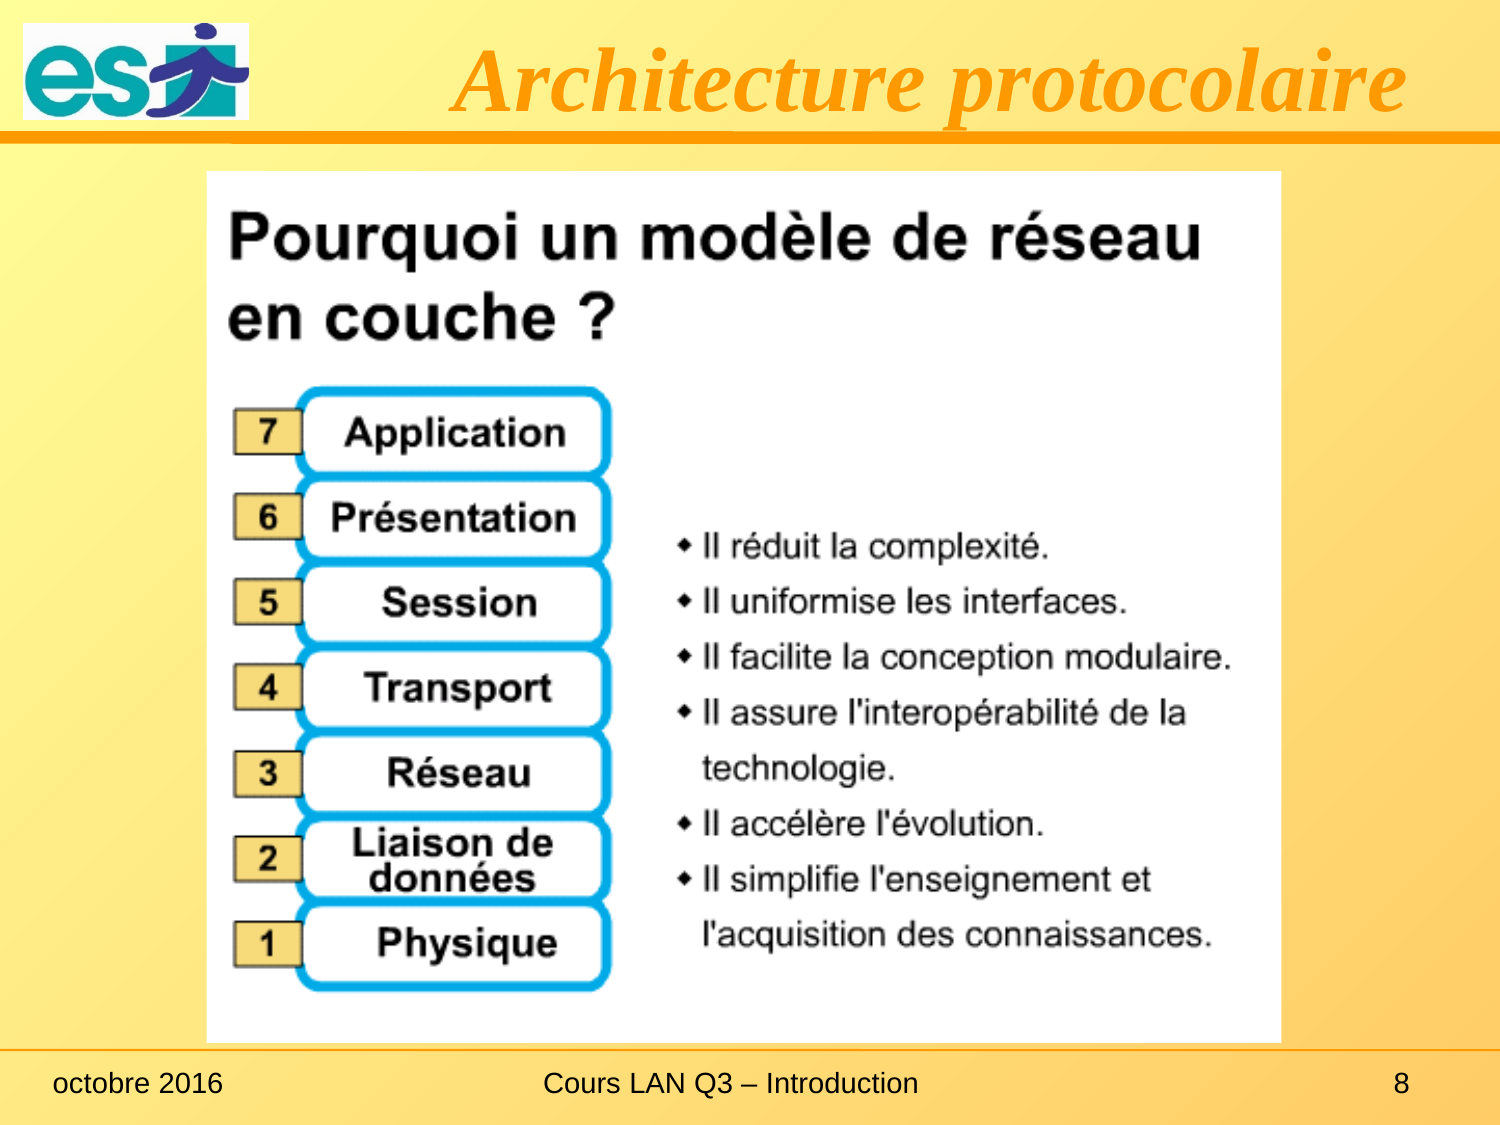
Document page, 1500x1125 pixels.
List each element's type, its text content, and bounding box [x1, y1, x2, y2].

title Architecture protocolaire [249, 24, 1426, 138]
picture [23, 23, 249, 120]
footer Cours LAN Q3 – Introduction [349, 1056, 1112, 1108]
slide_number 8 [1112, 1056, 1426, 1108]
picture [206, 171, 1282, 1043]
slide_number octobre 2016 [37, 1056, 349, 1108]
